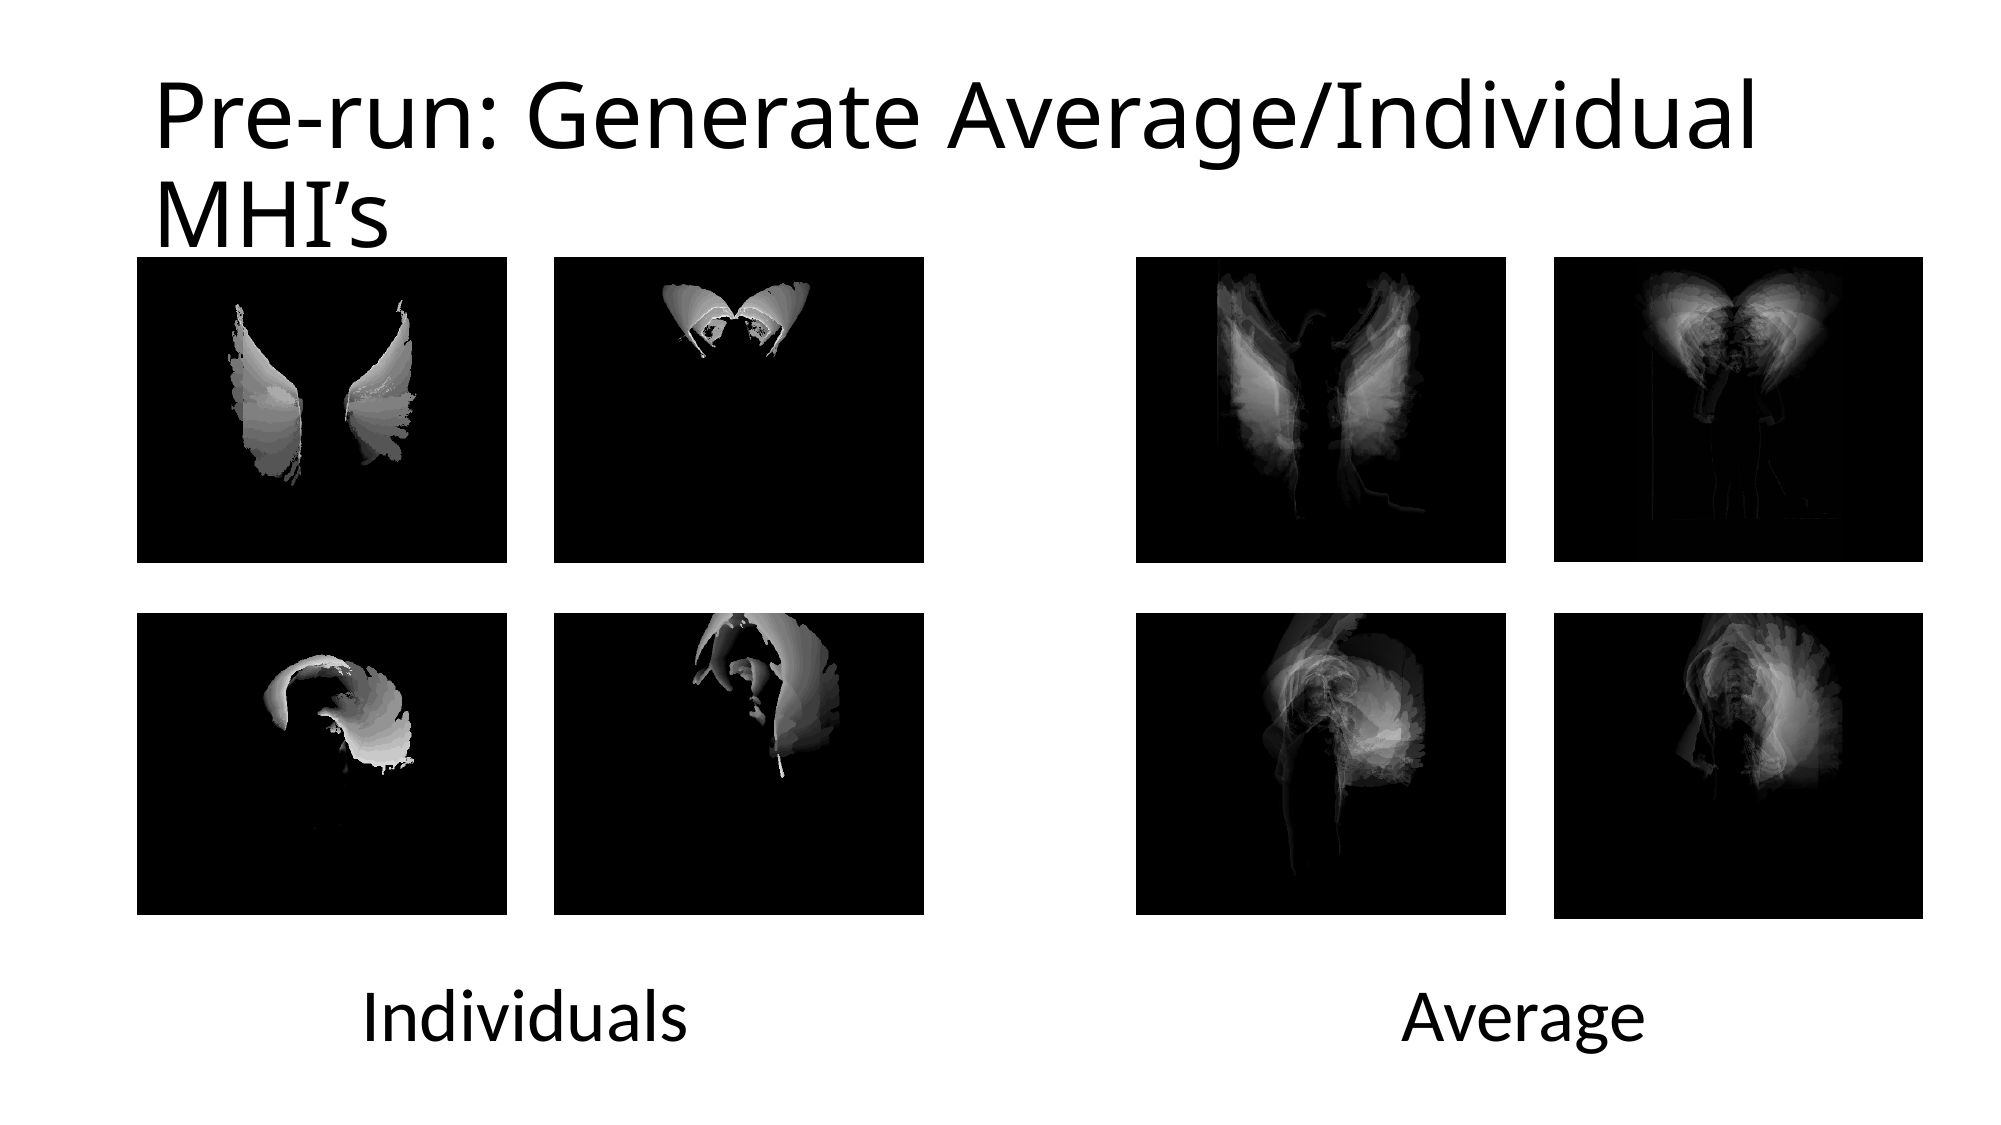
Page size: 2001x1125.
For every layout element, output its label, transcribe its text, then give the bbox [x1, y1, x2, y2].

picture [1136, 257, 1506, 563]
title Pre-run: Generate Average/Individual MHI’s [137, 59, 1863, 278]
picture [554, 257, 924, 563]
picture [1136, 613, 1506, 915]
picture [137, 257, 507, 563]
text_box Average [1386, 958, 1768, 1064]
picture [137, 613, 507, 915]
picture [1554, 257, 1923, 562]
picture [1554, 613, 1923, 919]
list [554, 613, 924, 915]
text_box Individuals [346, 958, 727, 1064]
